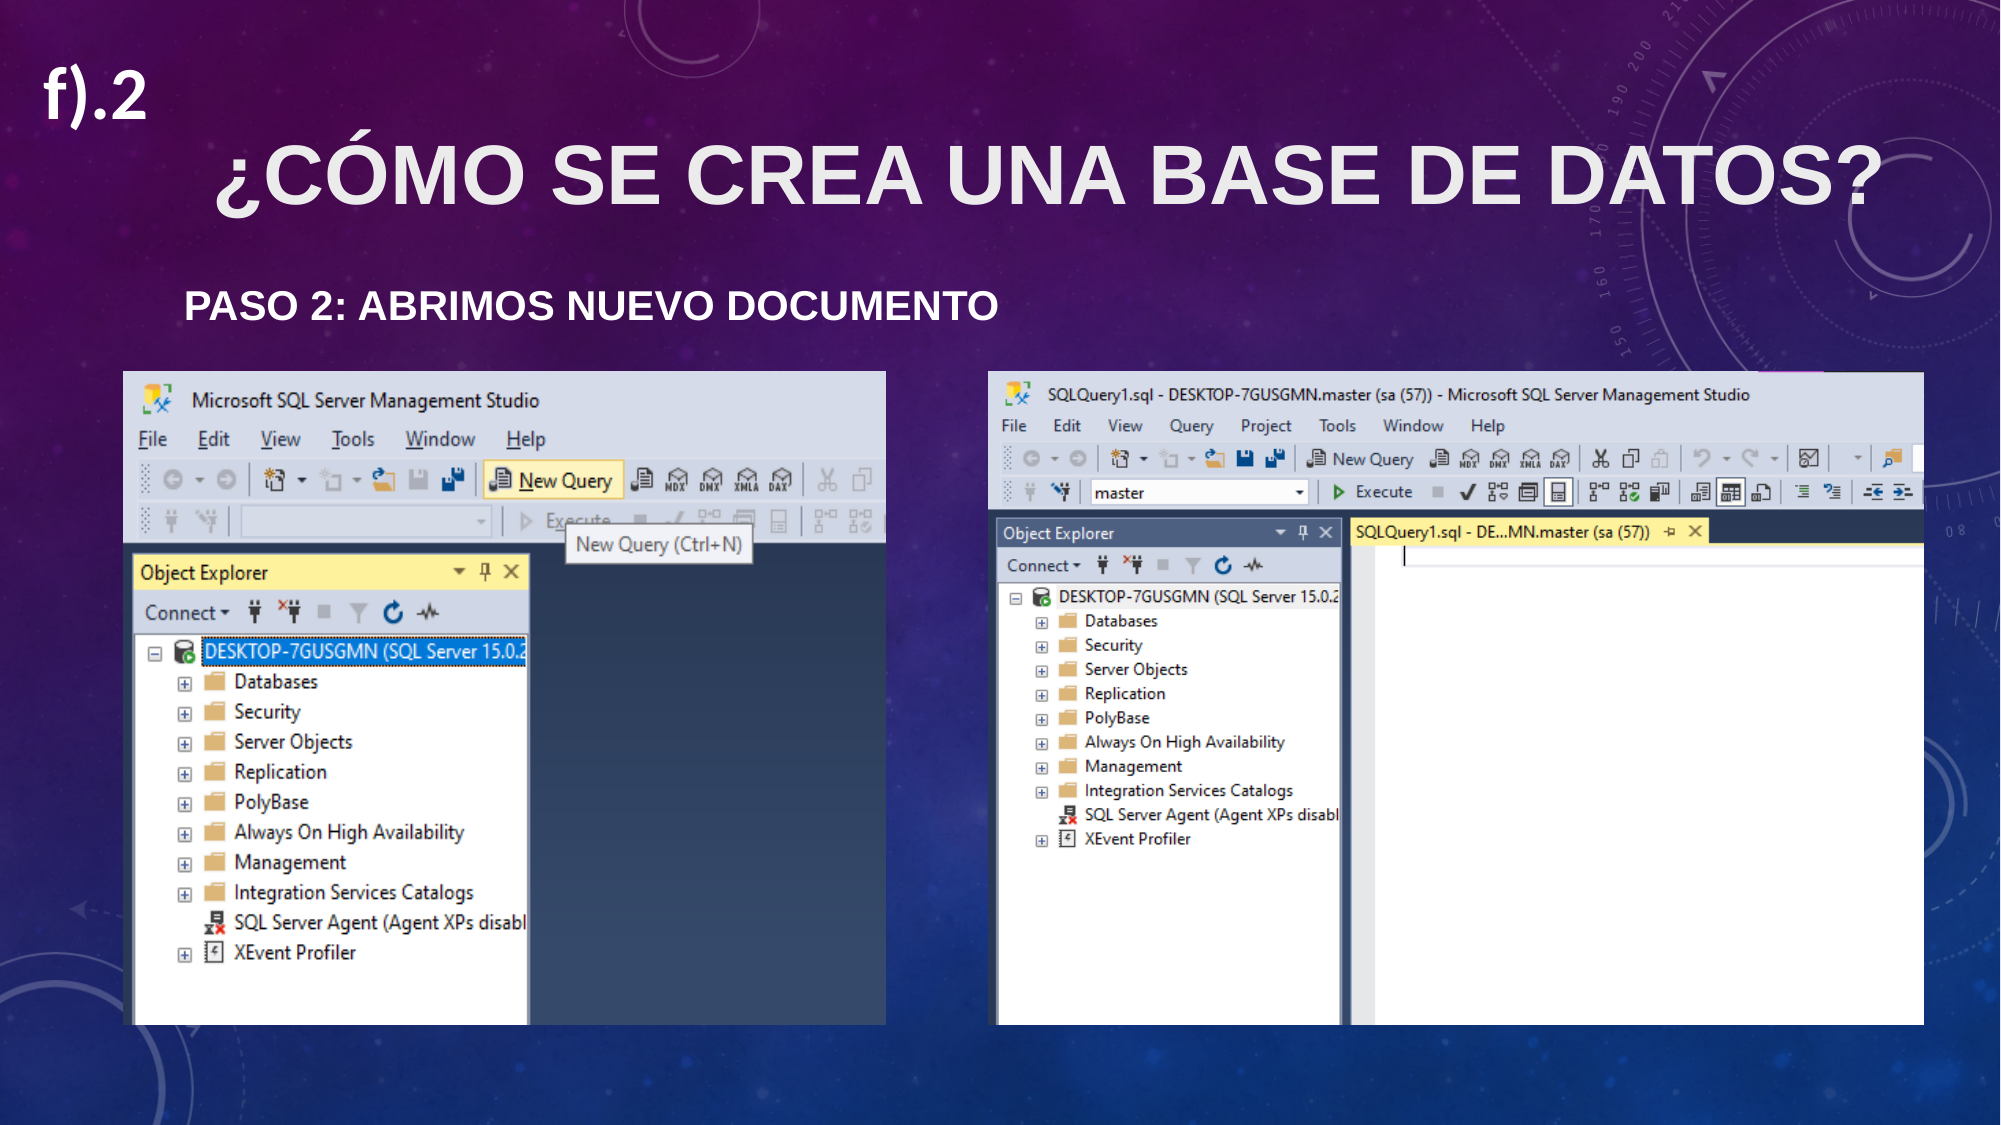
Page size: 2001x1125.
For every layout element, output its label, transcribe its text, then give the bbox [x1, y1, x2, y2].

title ¿CÓMO SE CREA UNA BASE DE DATOS? [76, 99, 1924, 242]
picture [0, 0, 2001, 1125]
text_box f).2 [28, 36, 310, 142]
text_box PASO 2: ABRIMOS NUEVO DOCUMENTO [168, 271, 1233, 337]
